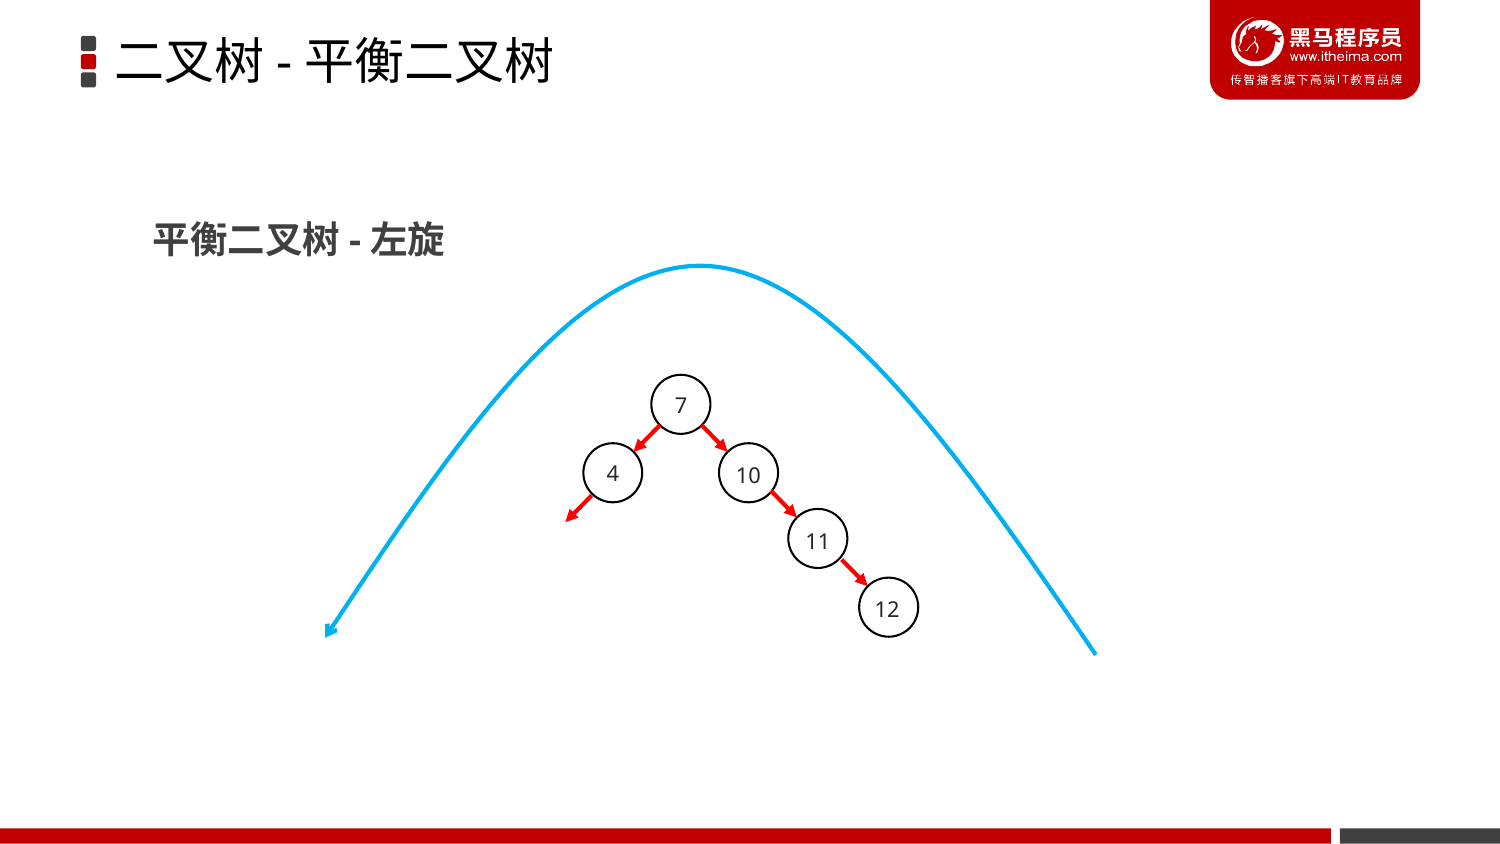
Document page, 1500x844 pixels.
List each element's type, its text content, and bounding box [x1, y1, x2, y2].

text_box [565, 495, 592, 523]
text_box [858, 577, 919, 637]
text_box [633, 424, 661, 452]
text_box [841, 559, 868, 587]
text_box 11 [790, 520, 846, 562]
text_box 二叉树-平衡二叉树 [103, 0, 987, 130]
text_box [701, 424, 728, 452]
text_box 10 [720, 453, 776, 495]
picture [1212, 8, 1421, 94]
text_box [770, 490, 798, 518]
text_box [324, 263, 1098, 657]
text_box 平衡二叉树-左旋 [137, 185, 652, 268]
